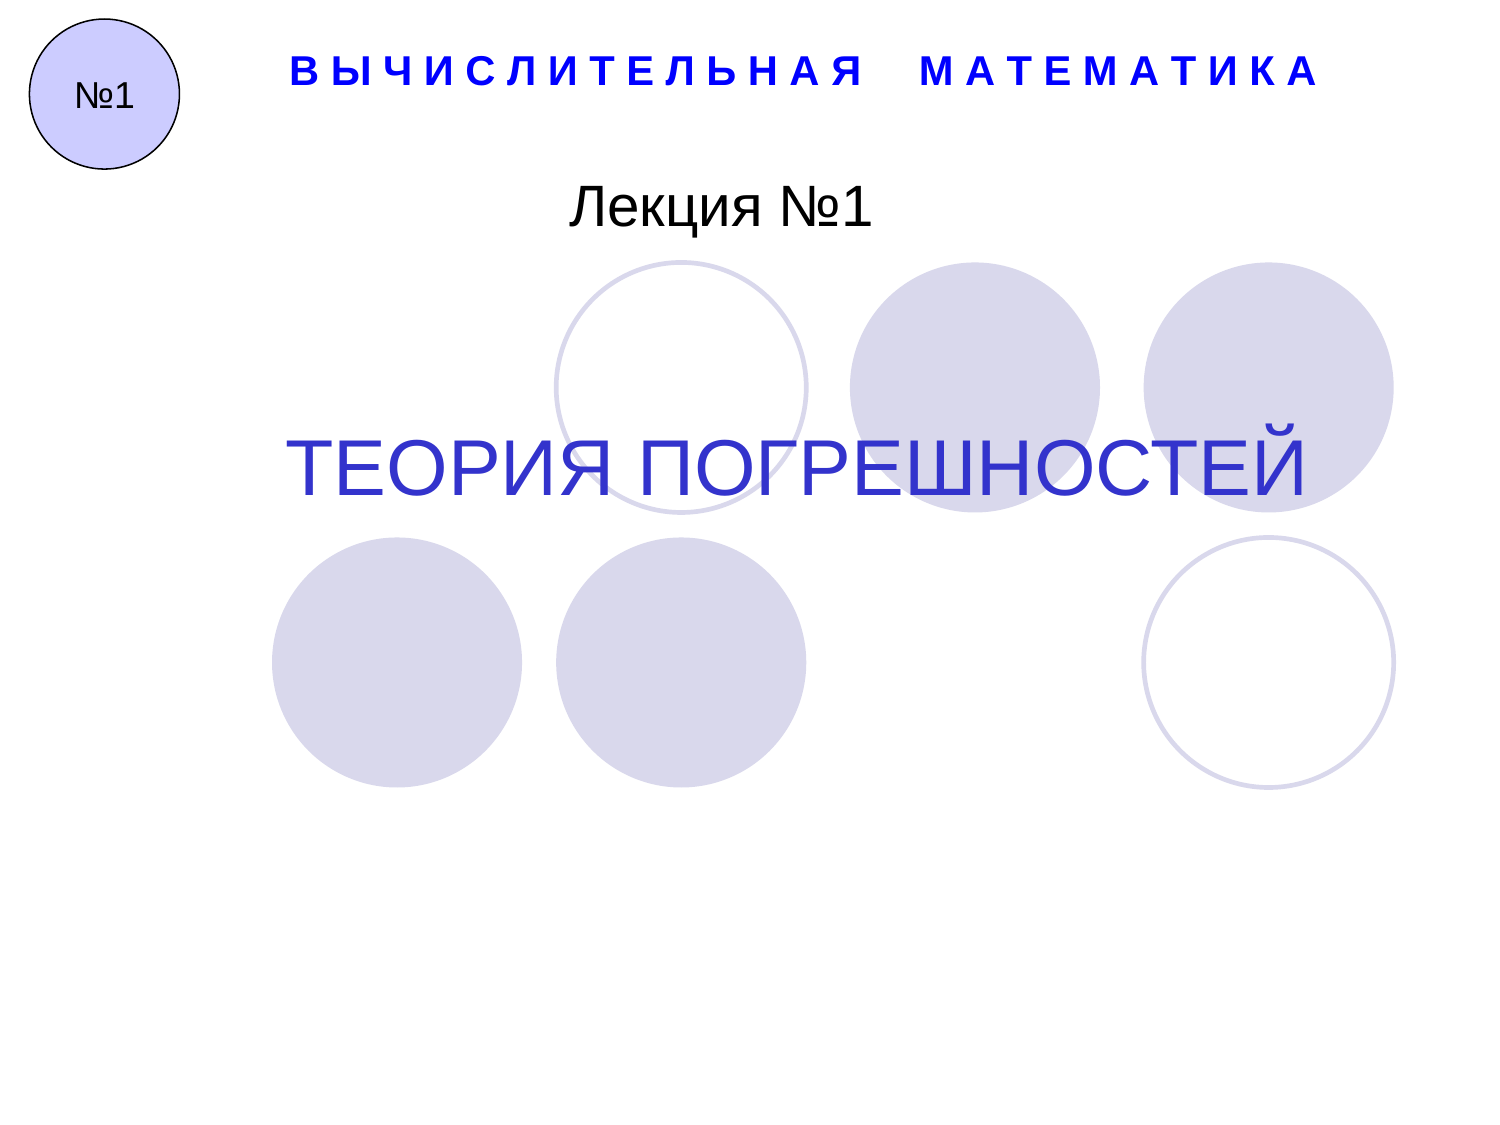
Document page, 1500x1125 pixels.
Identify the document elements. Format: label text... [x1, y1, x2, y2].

title В Ы Ч И С Л И Т Е Л Ь Н А Я М А Т Е М А Т И К А [146, 30, 1471, 102]
text_box №1 [29, 18, 180, 169]
text_box Лекция №1 [301, 160, 1176, 247]
subtitle ТЕОРИЯ ПОГРЕШНОСТЕЙ [242, 408, 1353, 598]
